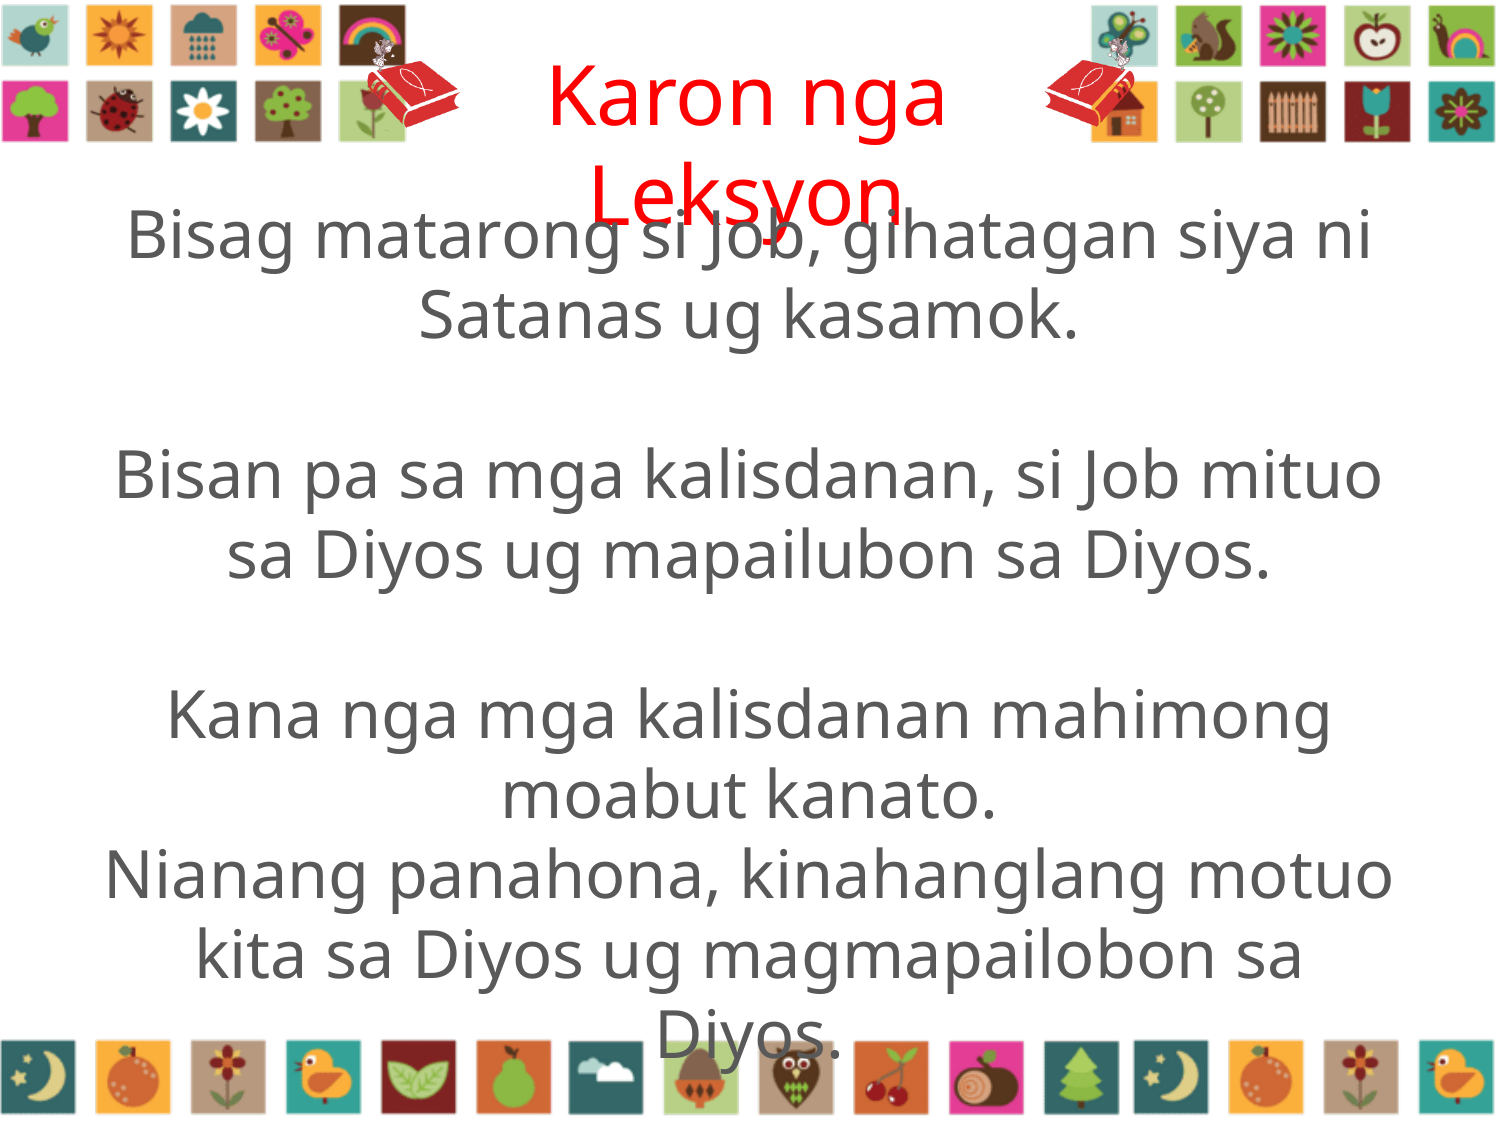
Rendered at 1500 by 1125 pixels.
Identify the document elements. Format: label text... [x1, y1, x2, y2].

text_box Bisag matarong si Job, gihatagan siya ni Satanas ug kasamok. Bisan pa sa mga kalisdanan, si Job mituo sa Diyos ug mapailubon sa Diyos. Kana nga mga kalisdanan mahimong moabut kanato. Nianang panahona, kinahanglang motuo kita sa Diyos ug magmapailobon sa Diyos. [76, 184, 1424, 1027]
picture [1013, 3, 1500, 150]
text_box Karon nga Leksyon [414, 35, 1080, 184]
picture [0, 3, 492, 150]
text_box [0, 1028, 1500, 1118]
